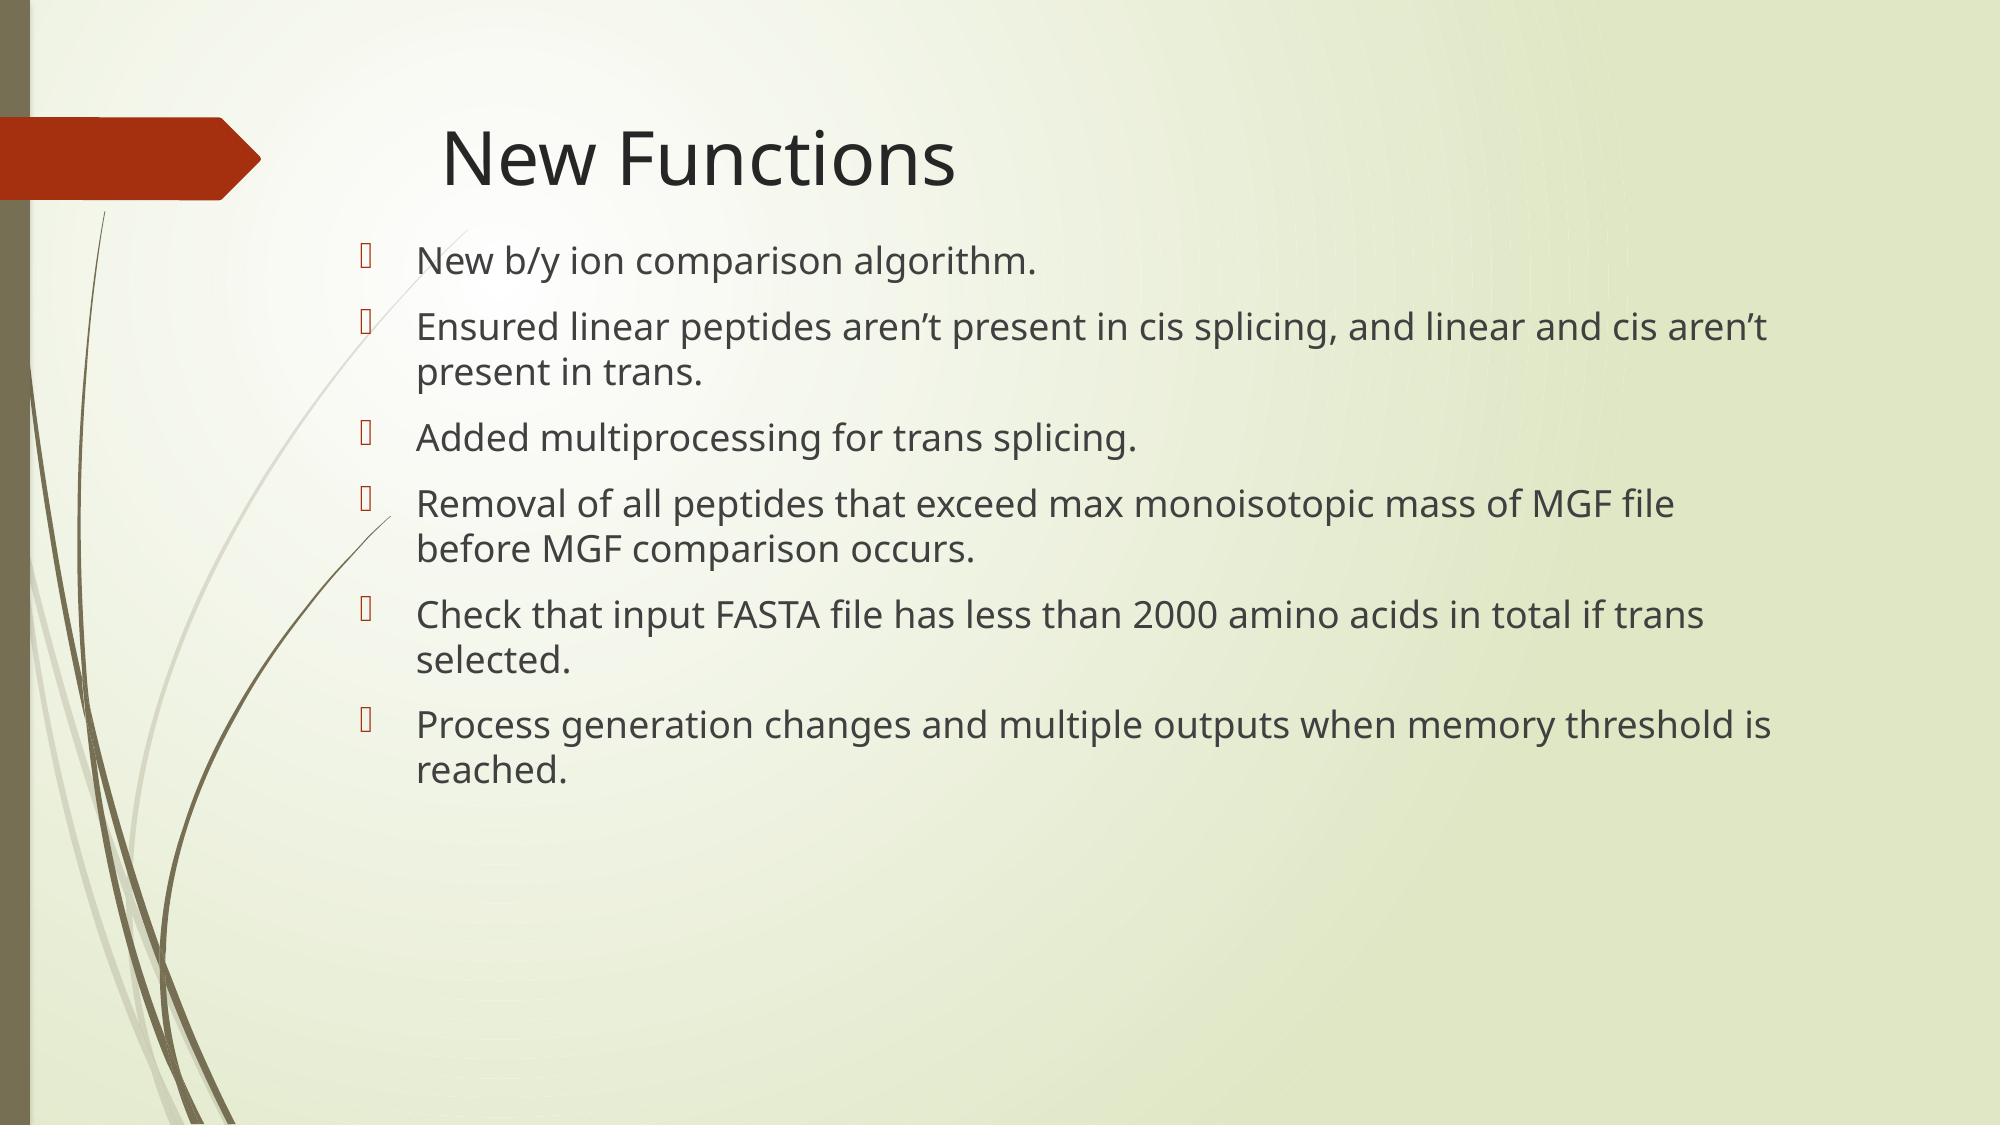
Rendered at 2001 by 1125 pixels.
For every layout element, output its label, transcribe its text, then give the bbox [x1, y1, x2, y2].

list New b/y ion comparison algorithm. Ensured linear peptides aren’t present in cis splicing, and linear and cis aren’t present in trans. Added multiprocessing for trans splicing. Removal of all peptides that exceed max monoisotopic mass of MGF file before MGF comparison occurs. Check that input FASTA file has less than 2000 amino acids in total if trans selected. Process generation changes and multiple outputs when memory threshold is reached. [344, 229, 1807, 1125]
title New Functions [425, 102, 1888, 313]
